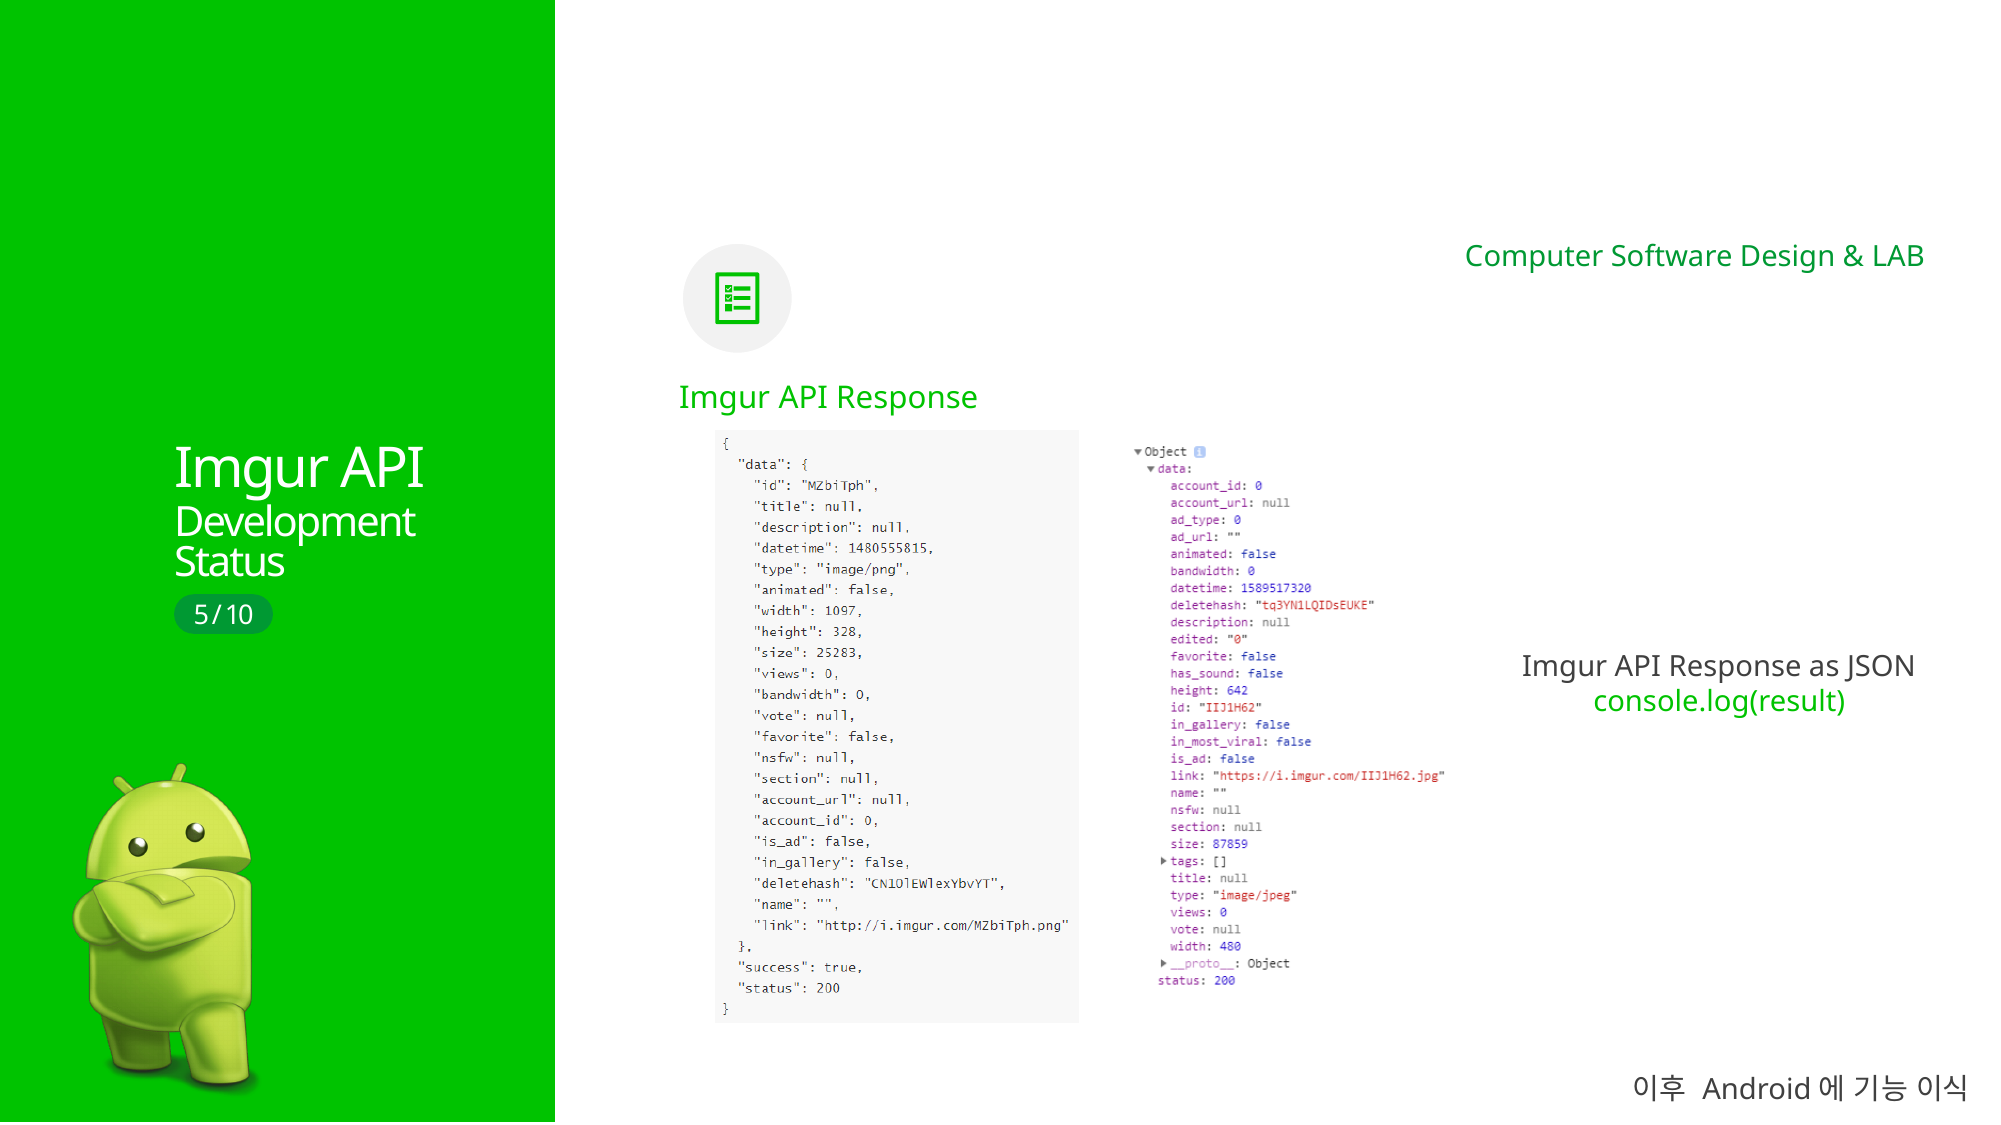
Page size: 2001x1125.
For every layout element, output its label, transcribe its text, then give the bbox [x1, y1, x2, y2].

text_box Computer Software Design & LAB [1237, 237, 1925, 273]
picture [715, 430, 1079, 1023]
text_box Imgur API Response [679, 339, 1918, 415]
text_box Imgur API Response as JSON console.log(result) [1495, 647, 1945, 718]
text_box Development Status [174, 504, 451, 585]
text_box Imgur API [174, 444, 573, 499]
text_box 이후 Android에 기능 이식 [1319, 1070, 1971, 1106]
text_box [681, 242, 794, 355]
picture [1, 759, 348, 1106]
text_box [174, 594, 273, 634]
picture [1130, 444, 1495, 991]
